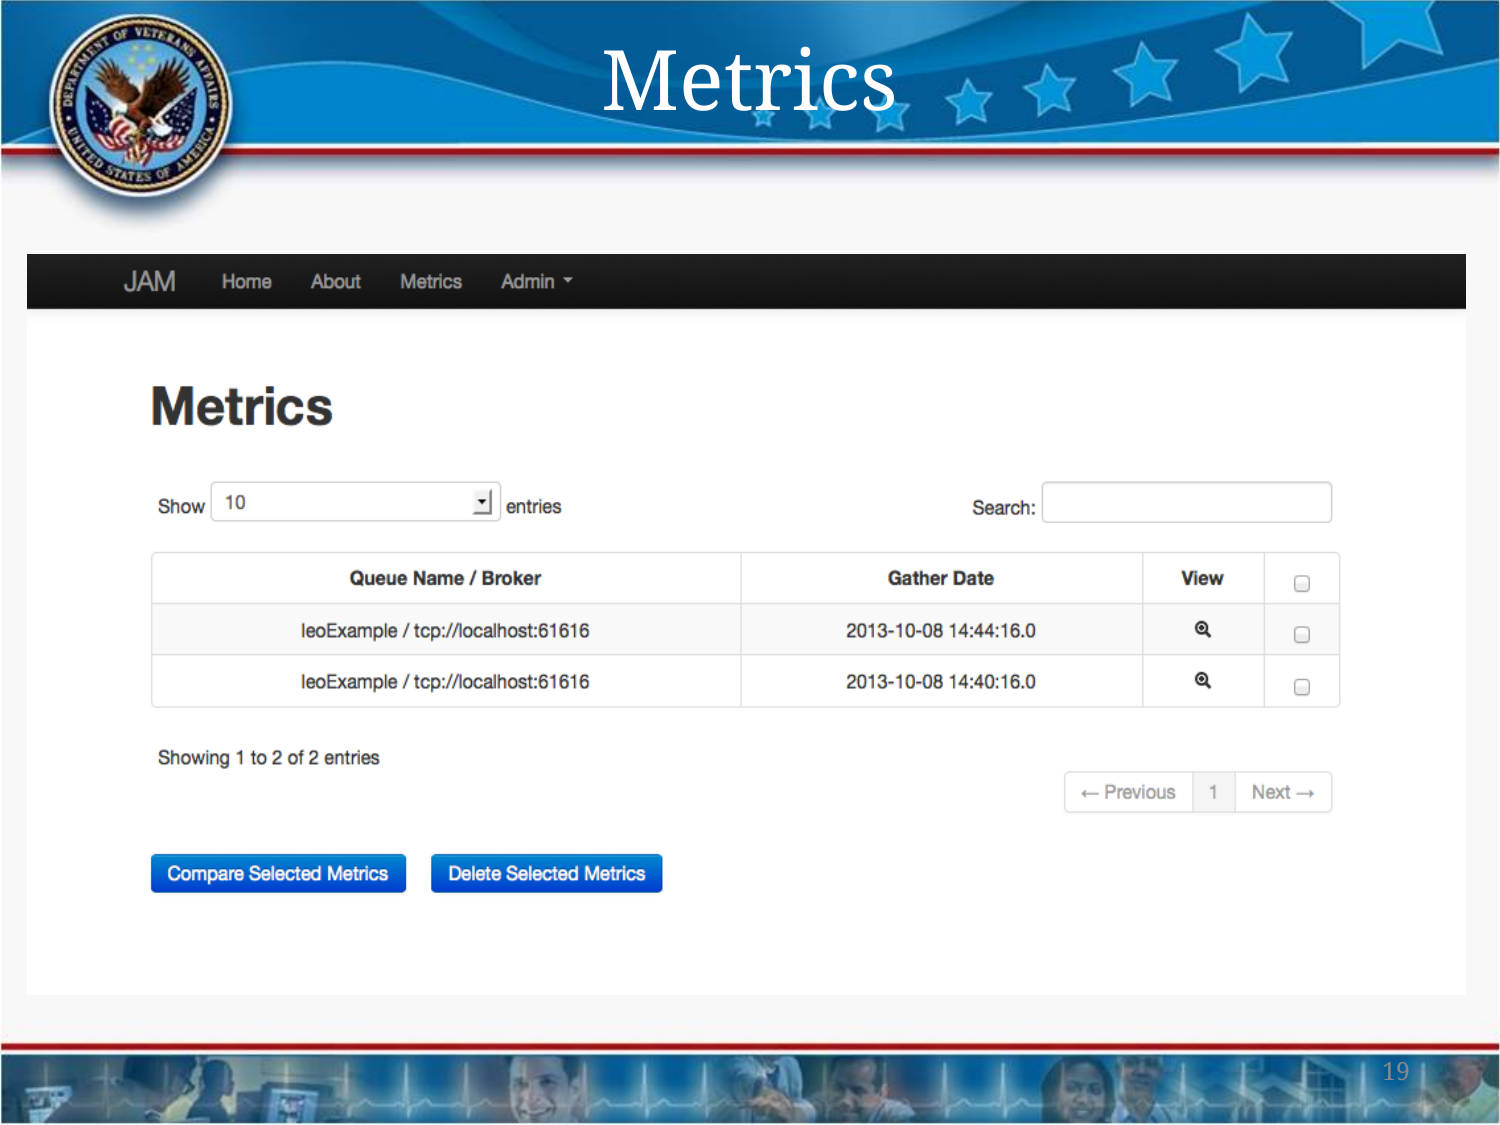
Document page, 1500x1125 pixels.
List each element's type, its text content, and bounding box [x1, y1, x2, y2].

slide_number 19 [1074, 1042, 1425, 1103]
picture [0, 0, 1500, 1125]
title Metrics [74, 24, 1426, 130]
